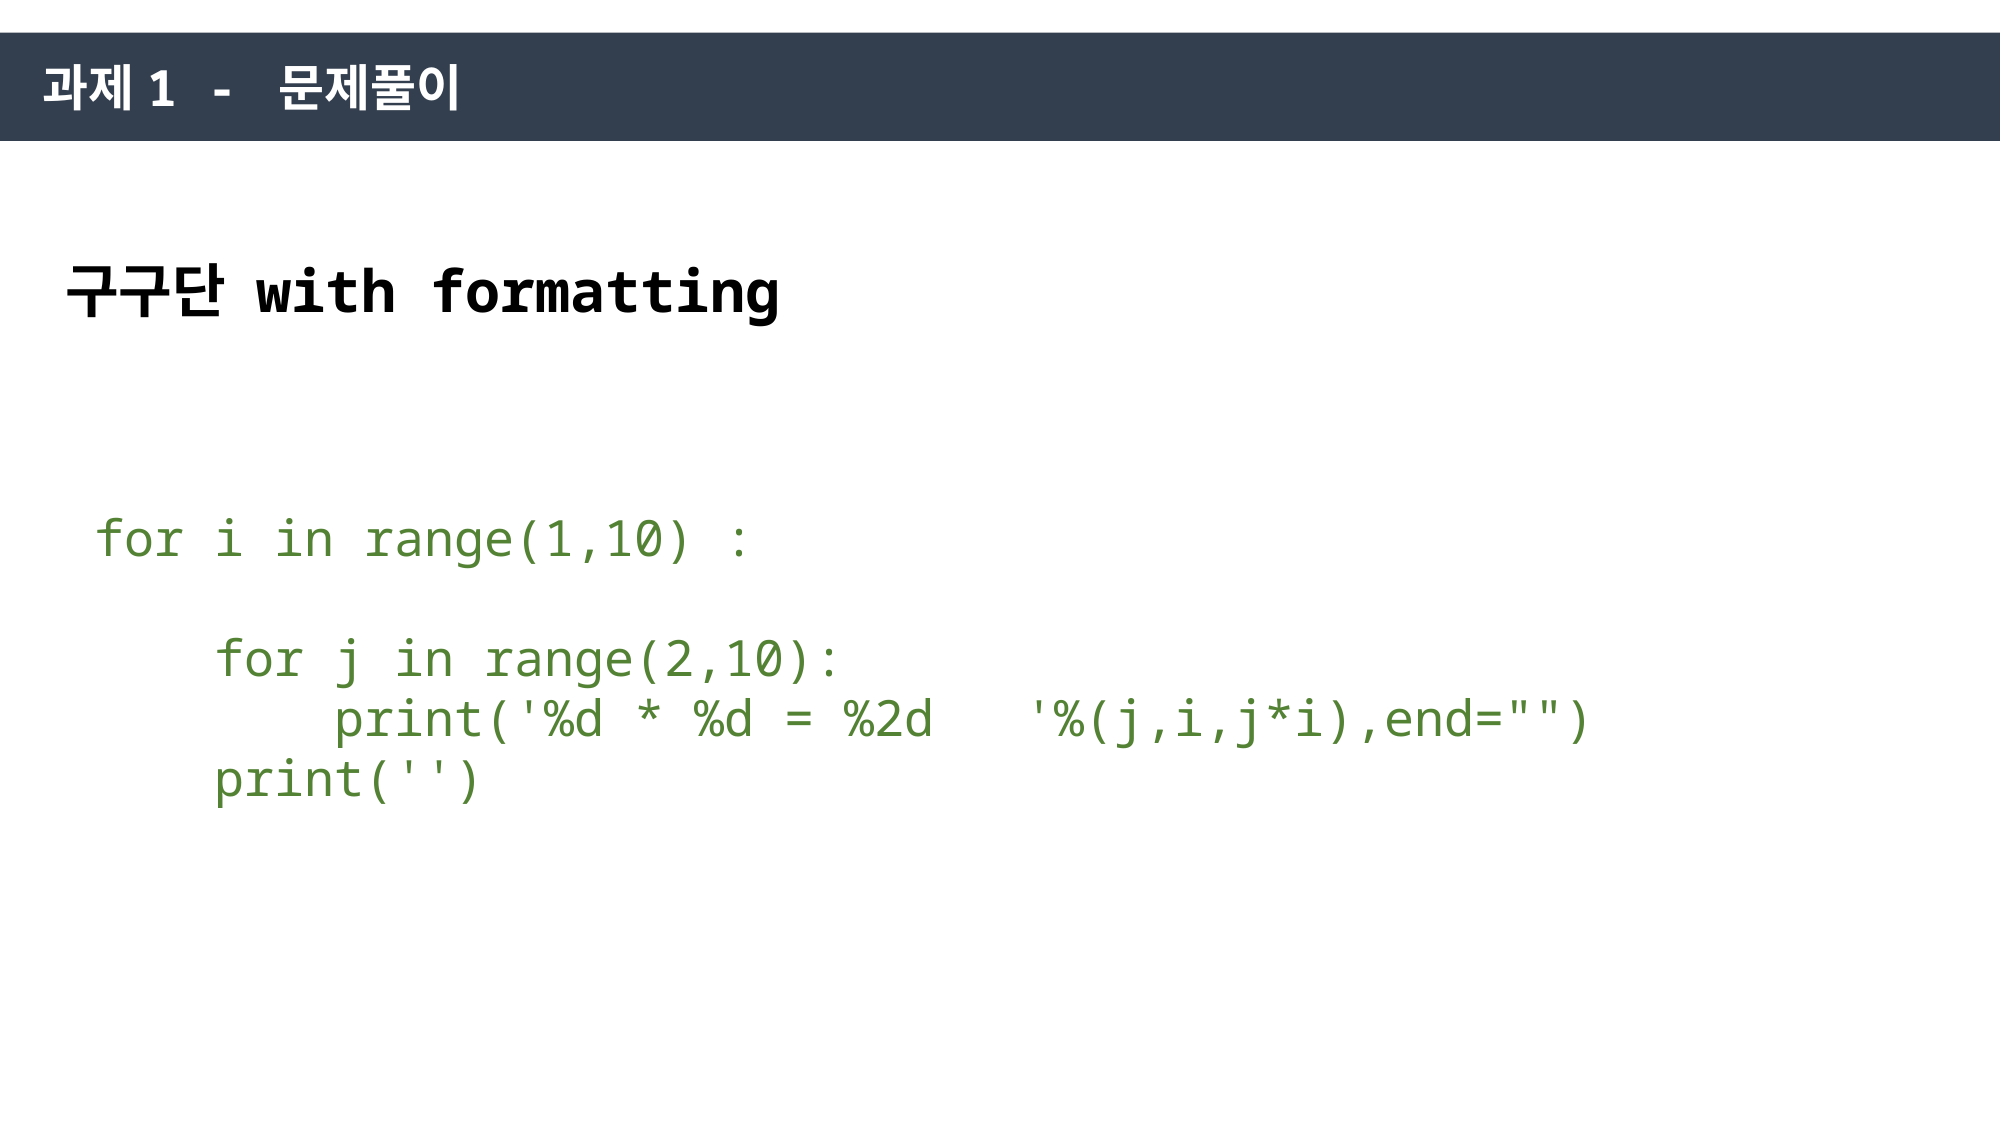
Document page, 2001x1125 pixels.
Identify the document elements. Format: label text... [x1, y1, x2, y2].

text_box [0, 32, 2000, 142]
text_box 과제1 - 문제풀이 [28, 48, 1517, 124]
text_box for i in range(1,10) : for j in range(2,10): print('%d * %d = %2d '%(j,i,j*i),end="") print('') [79, 499, 1898, 814]
text_box 구구단 with formatting [50, 246, 914, 332]
